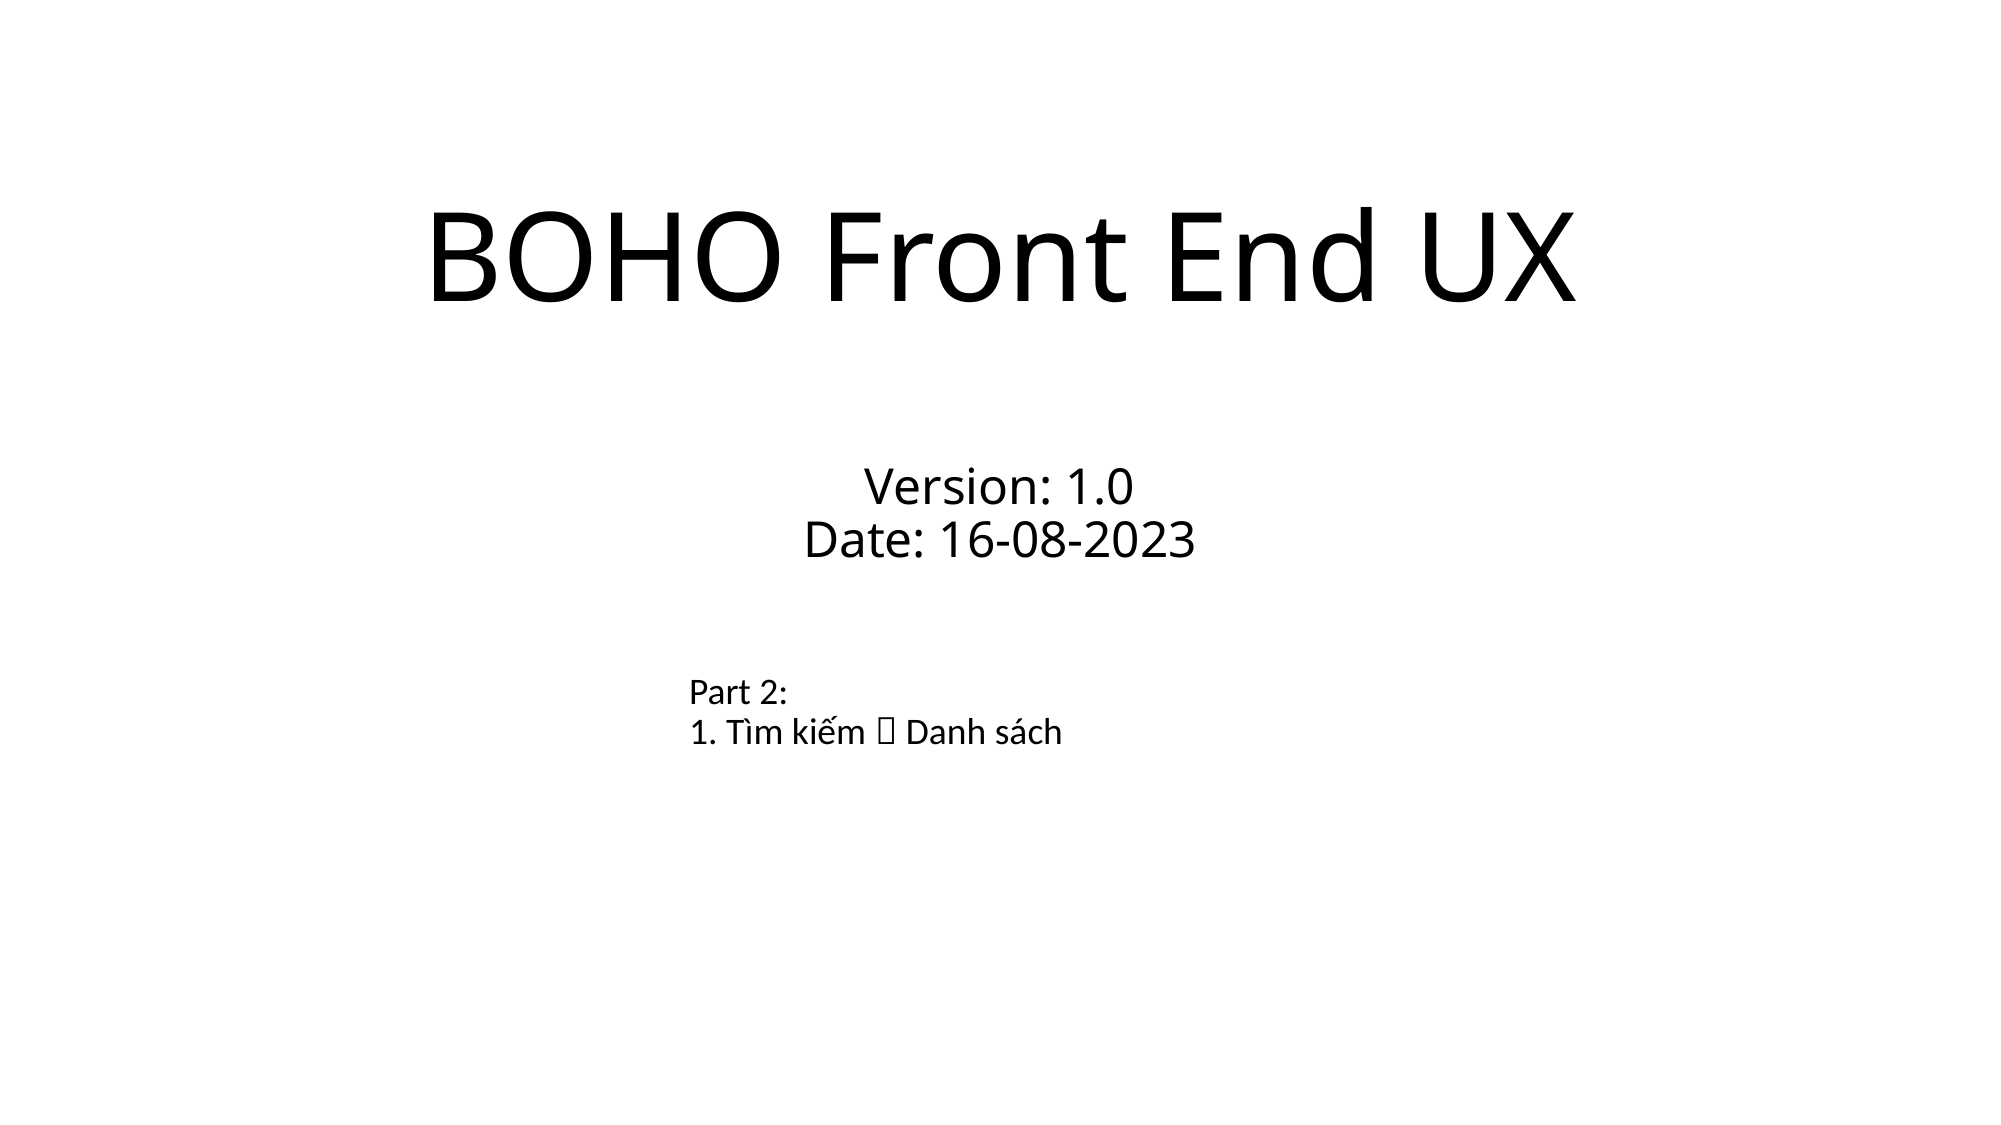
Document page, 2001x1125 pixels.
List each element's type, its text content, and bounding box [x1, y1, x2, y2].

subtitle Part 2: 1. Tìm kiếm  Danh sách [674, 664, 1396, 863]
title BOHO Front End UX Version: 1.0 Date: 16-08-2023 [249, 184, 1750, 576]
